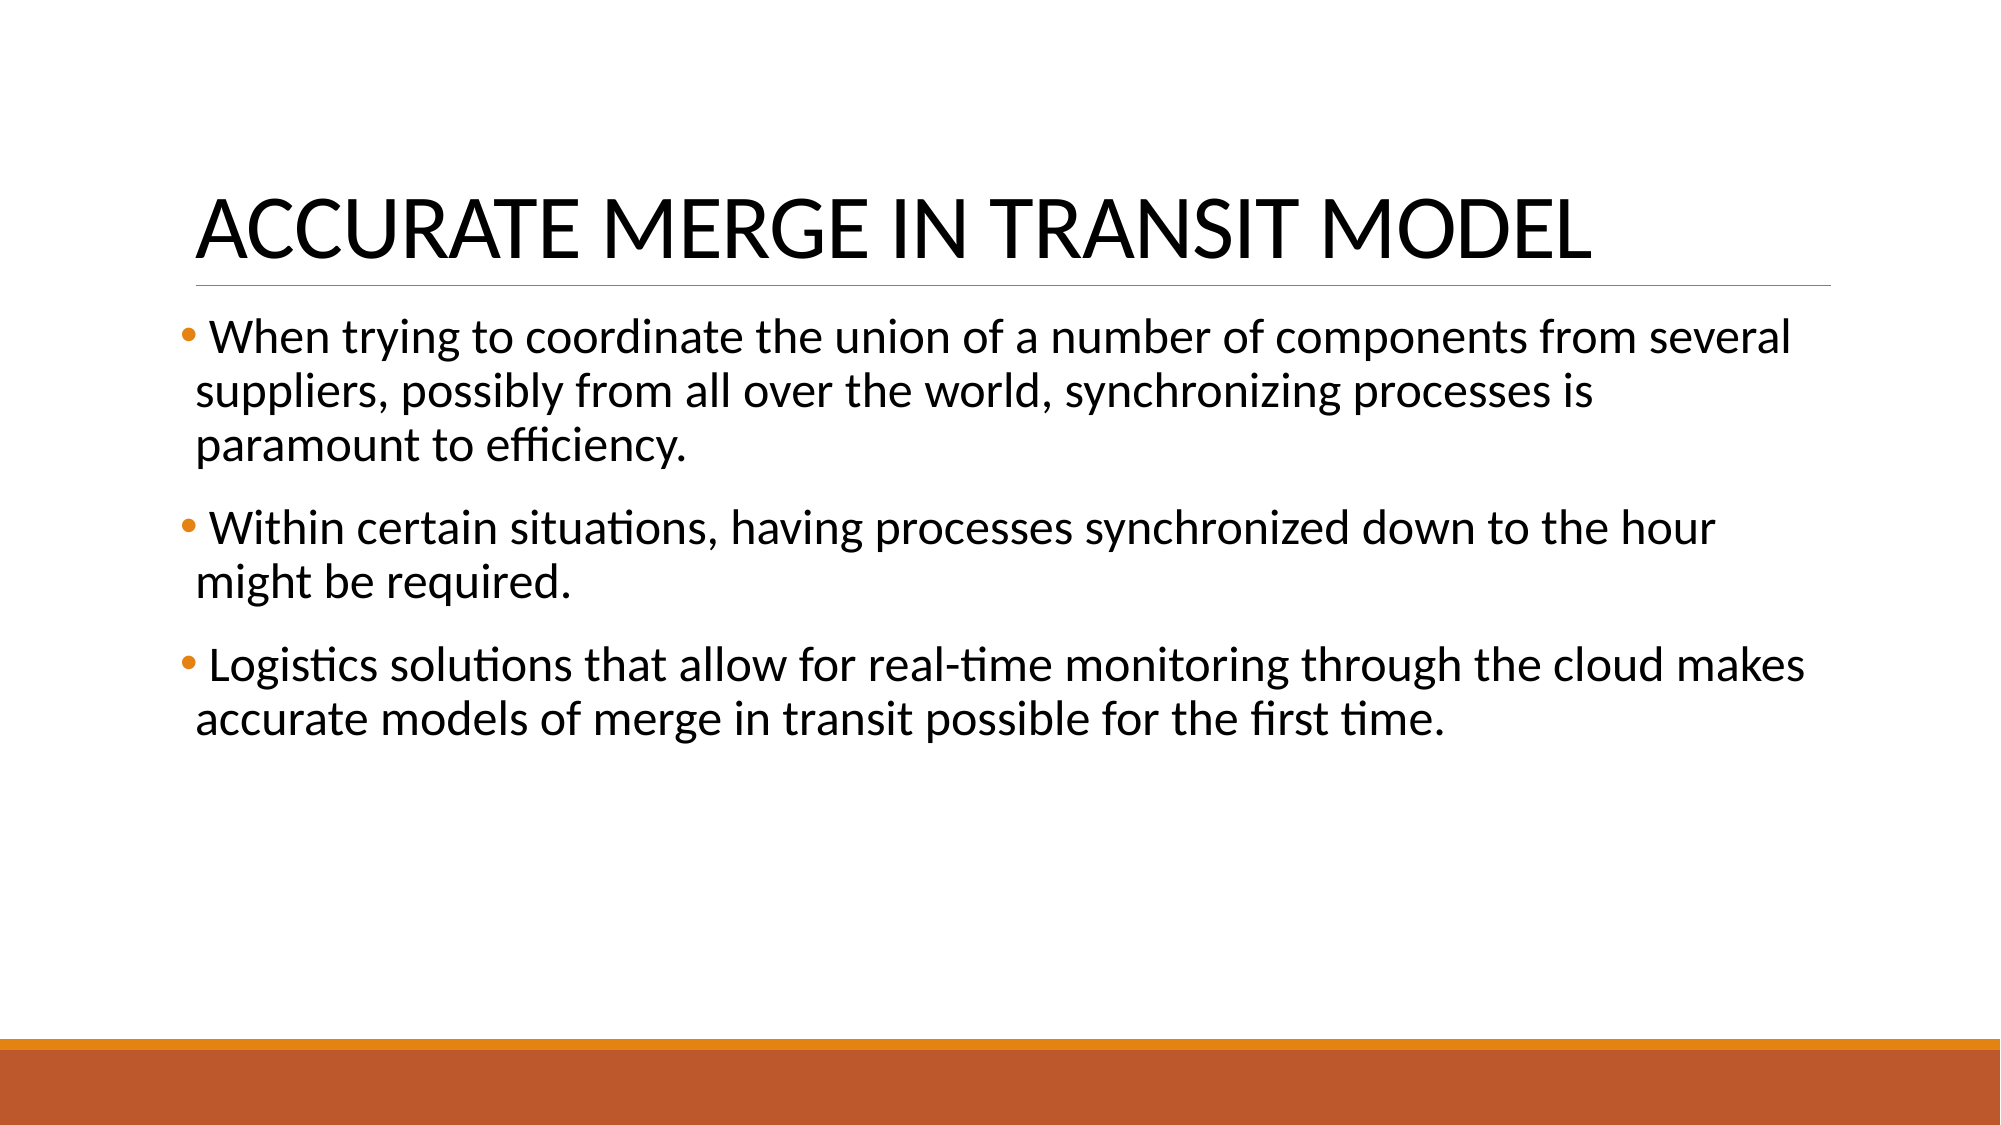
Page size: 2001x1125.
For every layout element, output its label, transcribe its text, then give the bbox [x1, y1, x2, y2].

list When trying to coordinate the union of a number of components from several suppliers, possibly from all over the world, synchronizing processes is paramount to efficiency. Within certain situations, having processes synchronized down to the hour might be required. Logistics solutions that allow for real-time monitoring through the cloud makes accurate models of merge in transit possible for the first time. [180, 302, 1830, 963]
title ACCURATE MERGE IN TRANSIT MODEL [180, 47, 1830, 285]
